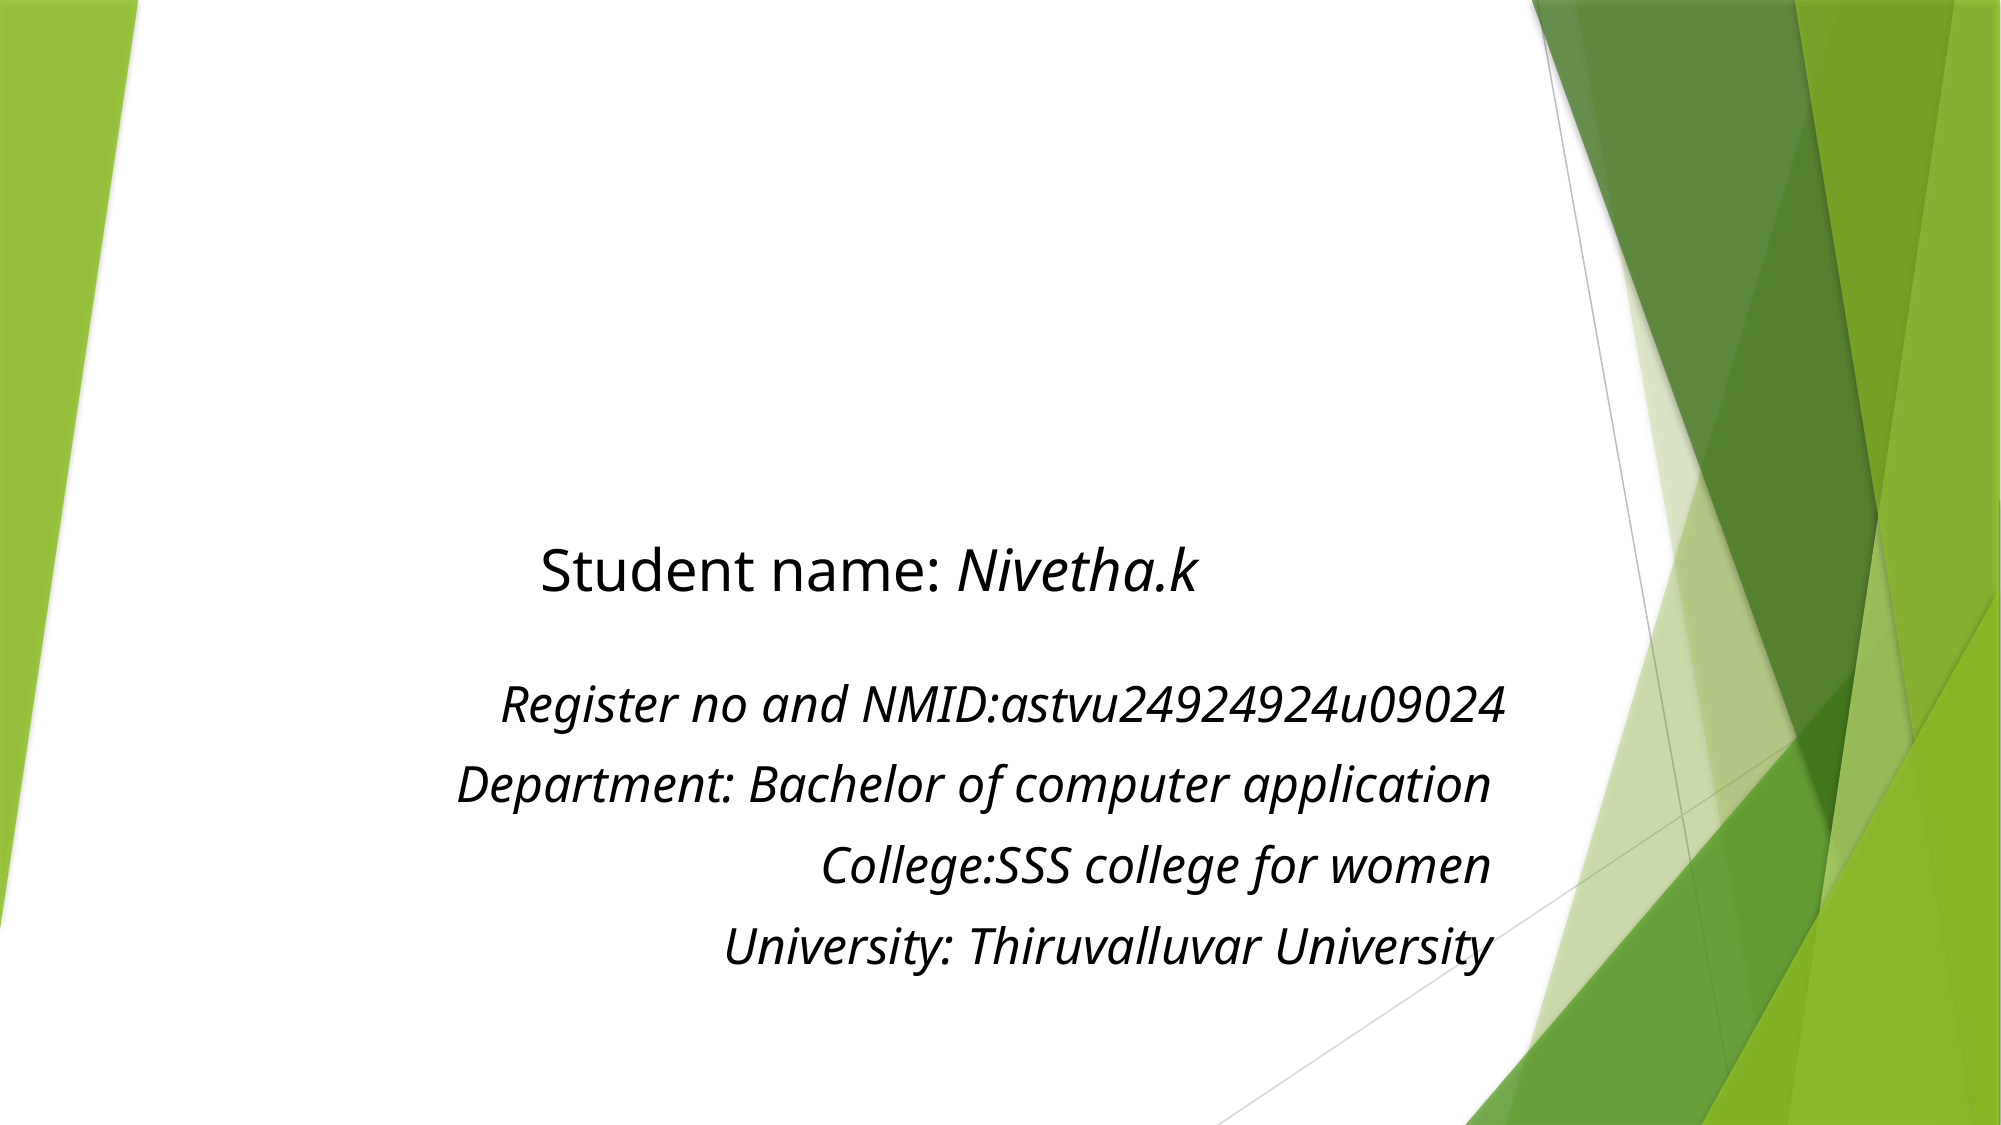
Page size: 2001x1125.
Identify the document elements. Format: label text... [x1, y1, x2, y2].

subtitle Register no and NMID:astvu24924924u09024 Department: Bachelor of computer application College:SSS college for women University: Thiruvalluvar University [247, 664, 1522, 845]
title Student name: Nivetha.k [0, 410, 1214, 681]
